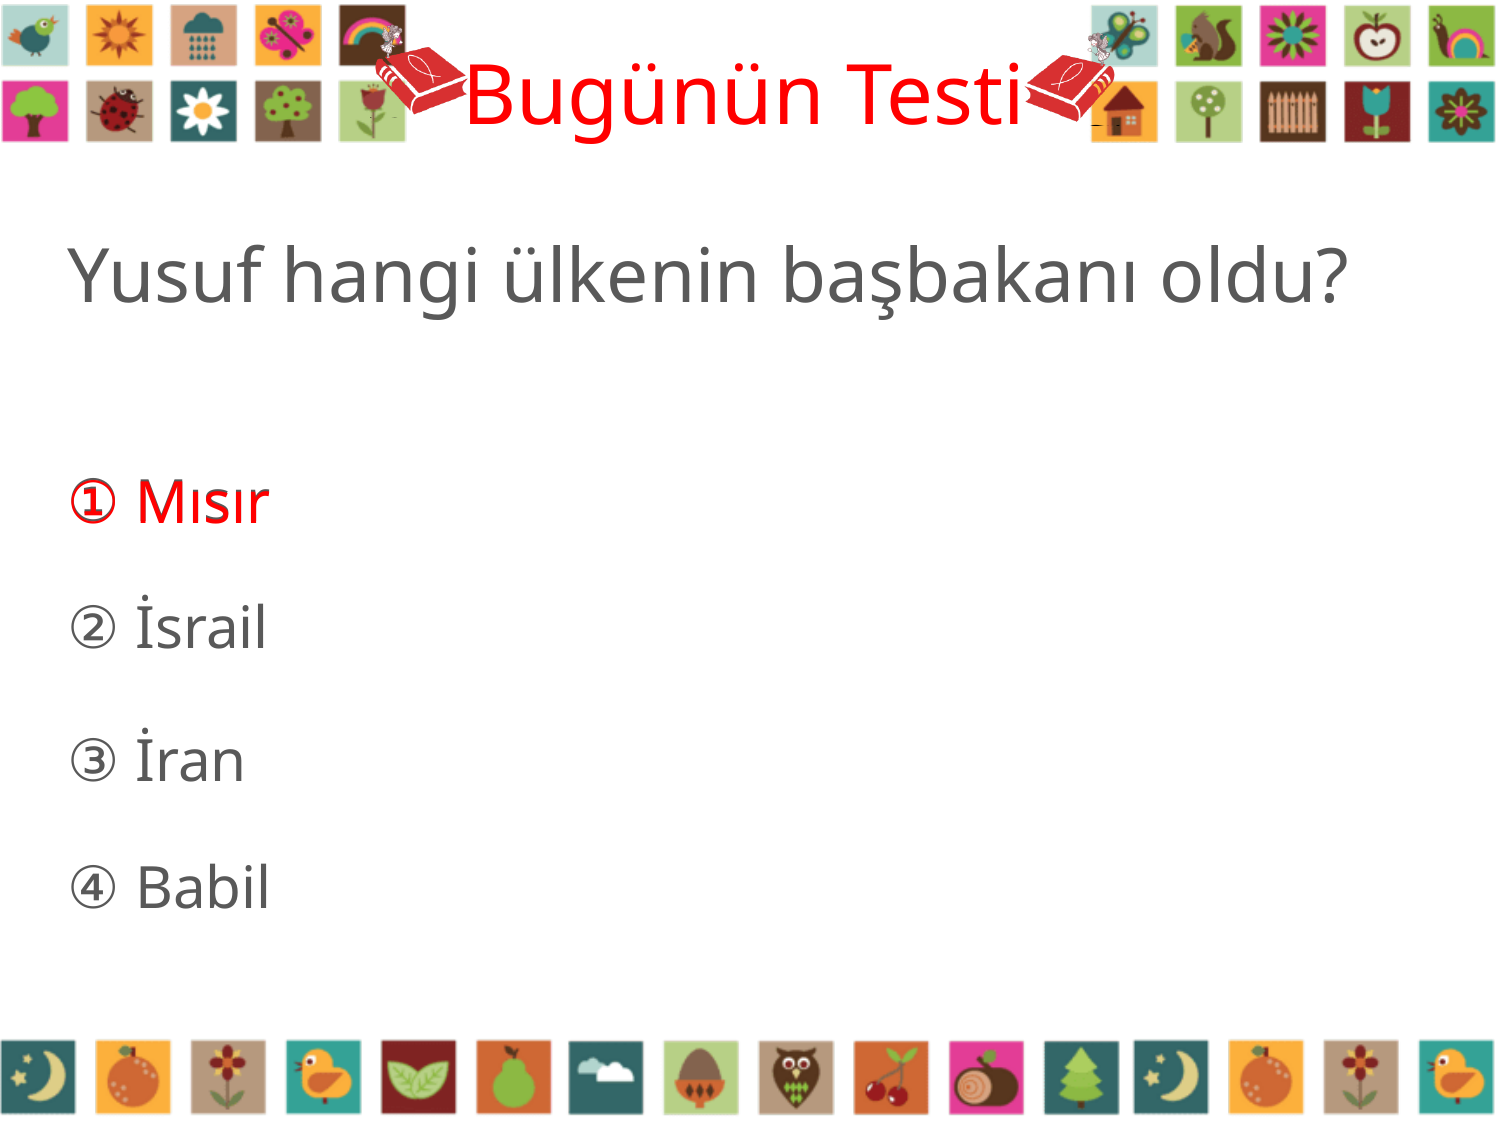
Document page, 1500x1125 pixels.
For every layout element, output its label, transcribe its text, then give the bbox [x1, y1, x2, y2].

text_box Yusuf hangi ülkenin başbakanı oldu? [53, 219, 1436, 325]
picture [993, 3, 1500, 150]
picture [0, 3, 501, 150]
text_box ④ Babil [53, 842, 1483, 928]
text_box ③ İran [53, 716, 1483, 801]
text_box ② İsrail [53, 582, 1436, 668]
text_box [0, 1028, 1500, 1118]
text_box ① Mısır [53, 457, 1483, 543]
text_box Bugünün Testi [424, 33, 1077, 149]
